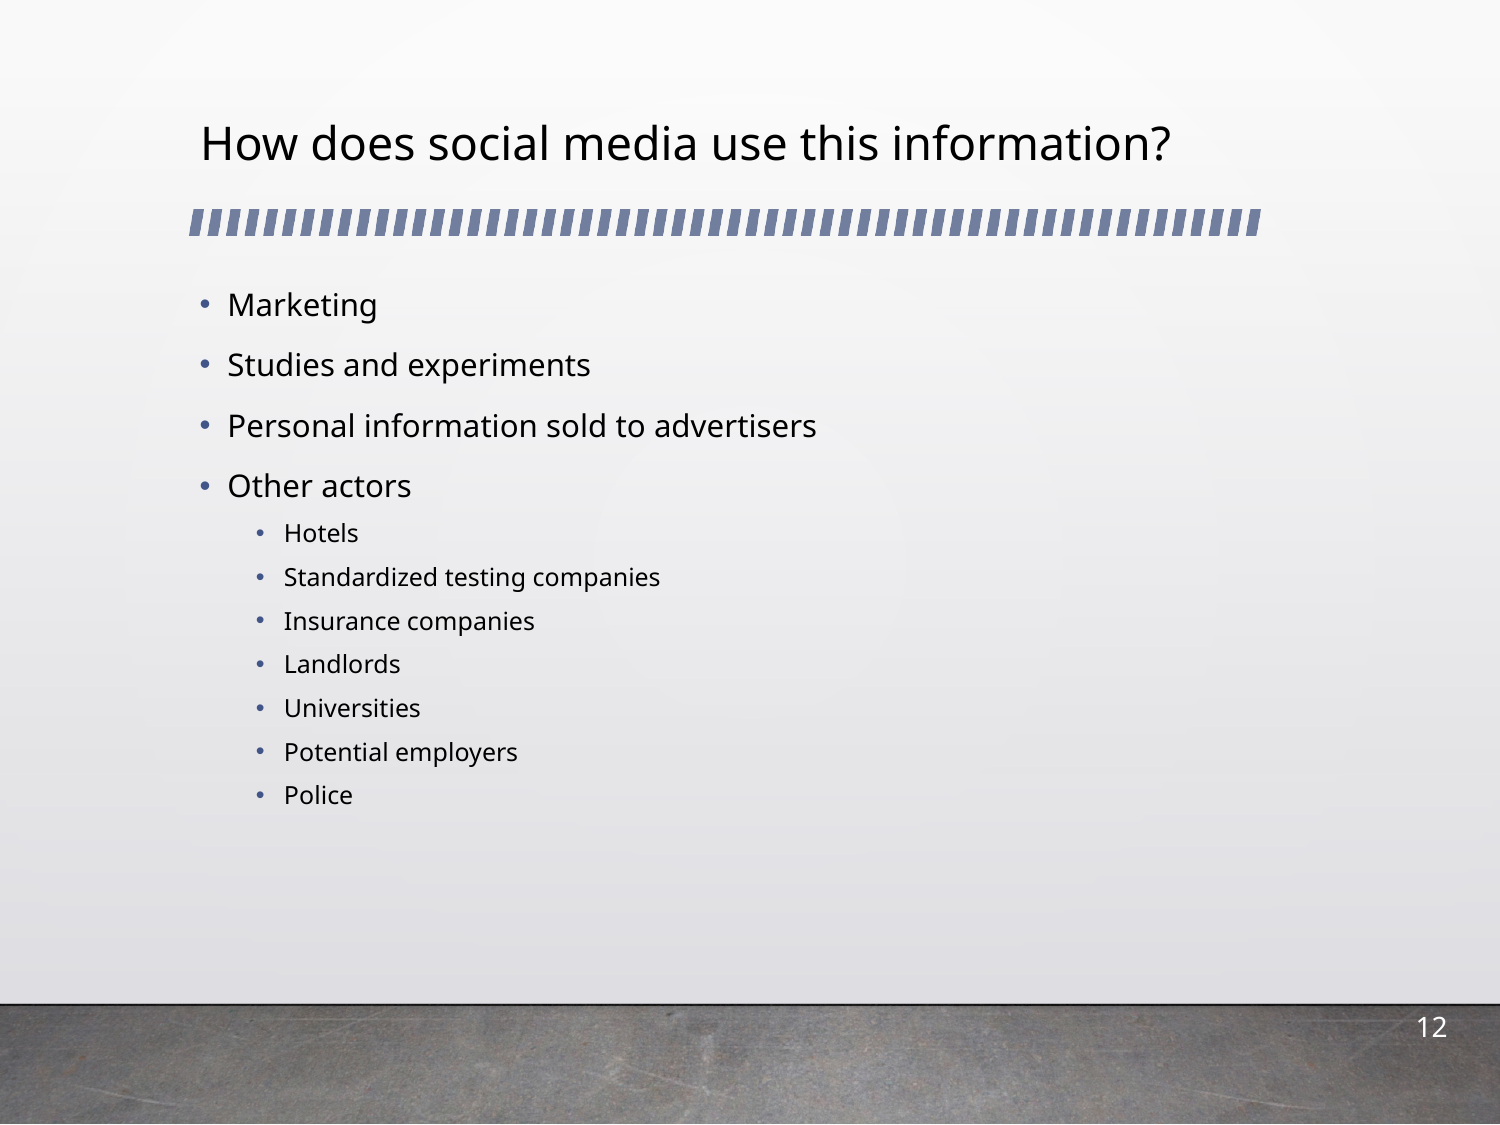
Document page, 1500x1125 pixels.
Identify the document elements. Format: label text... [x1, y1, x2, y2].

title How does social media use this information? [185, 62, 1264, 235]
picture [0, 1004, 1500, 1124]
list Marketing Studies and experiments Personal information sold to advertisers Other actors Hotels Standardized testing companies Insurance companies Landlords Universities Potential employers Police [184, 270, 1263, 982]
